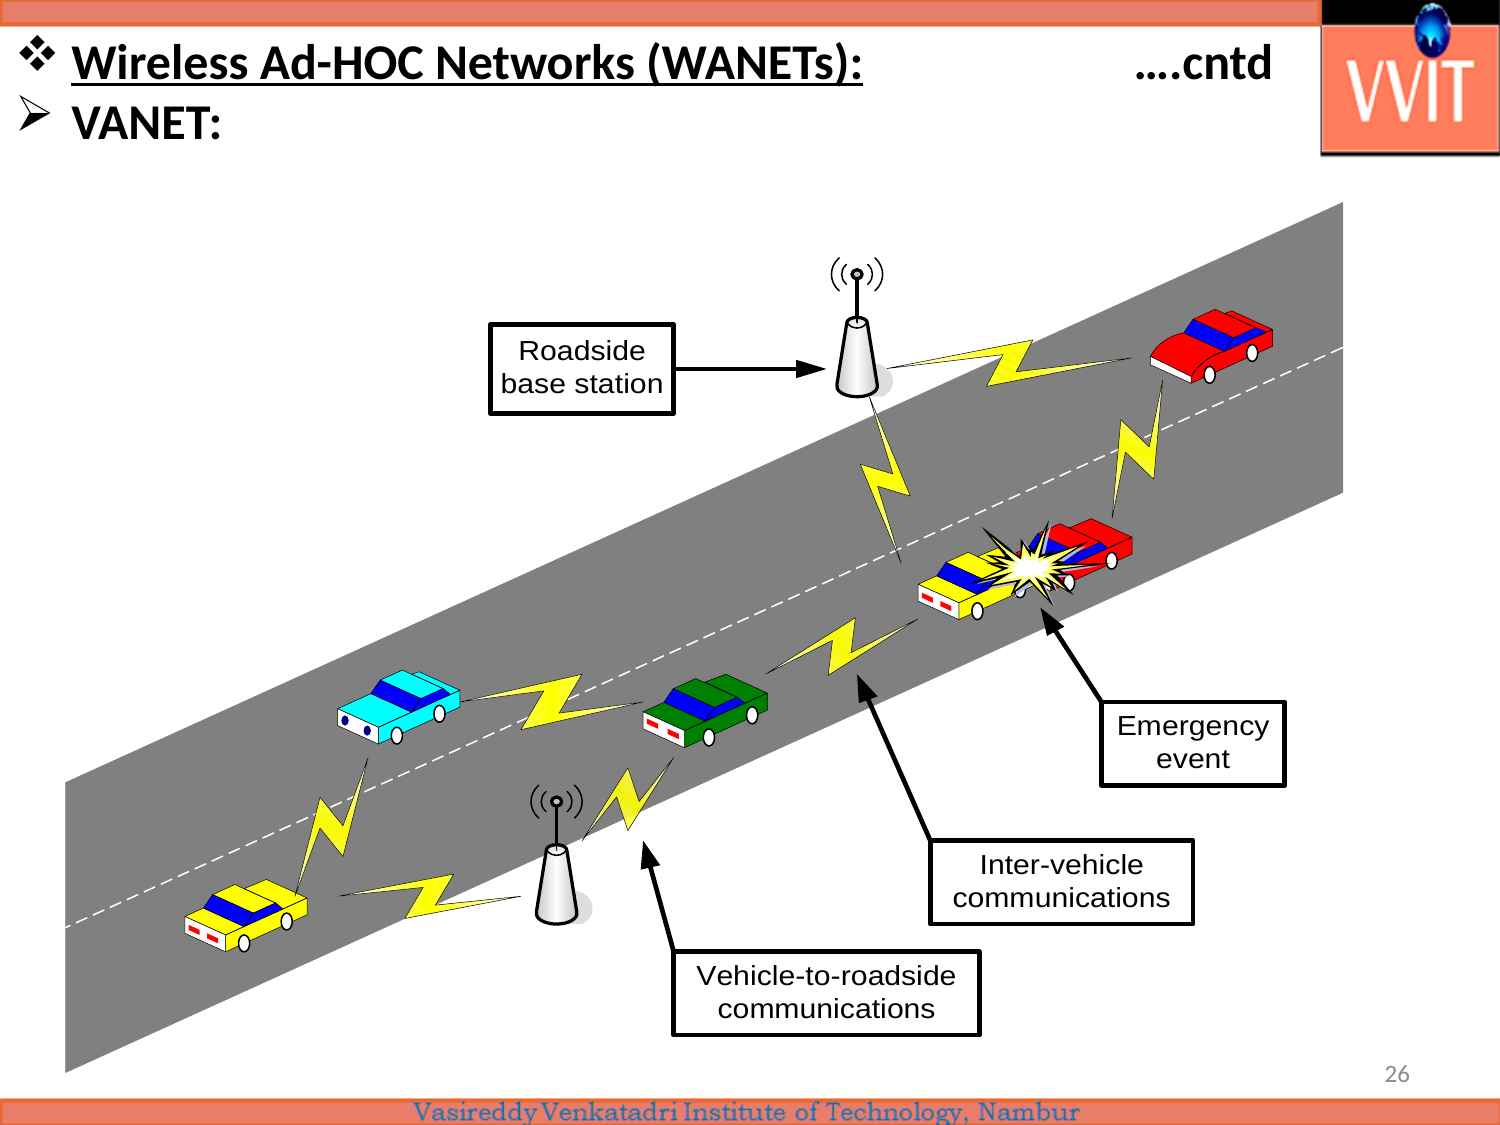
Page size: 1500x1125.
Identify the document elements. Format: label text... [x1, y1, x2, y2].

slide_number 26 [1074, 1042, 1425, 1103]
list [62, 199, 1347, 1076]
text_box Wireless Ad-HOC Networks (WANETs): ….cntd VANET: [0, 22, 1385, 185]
picture [0, 0, 1500, 1125]
